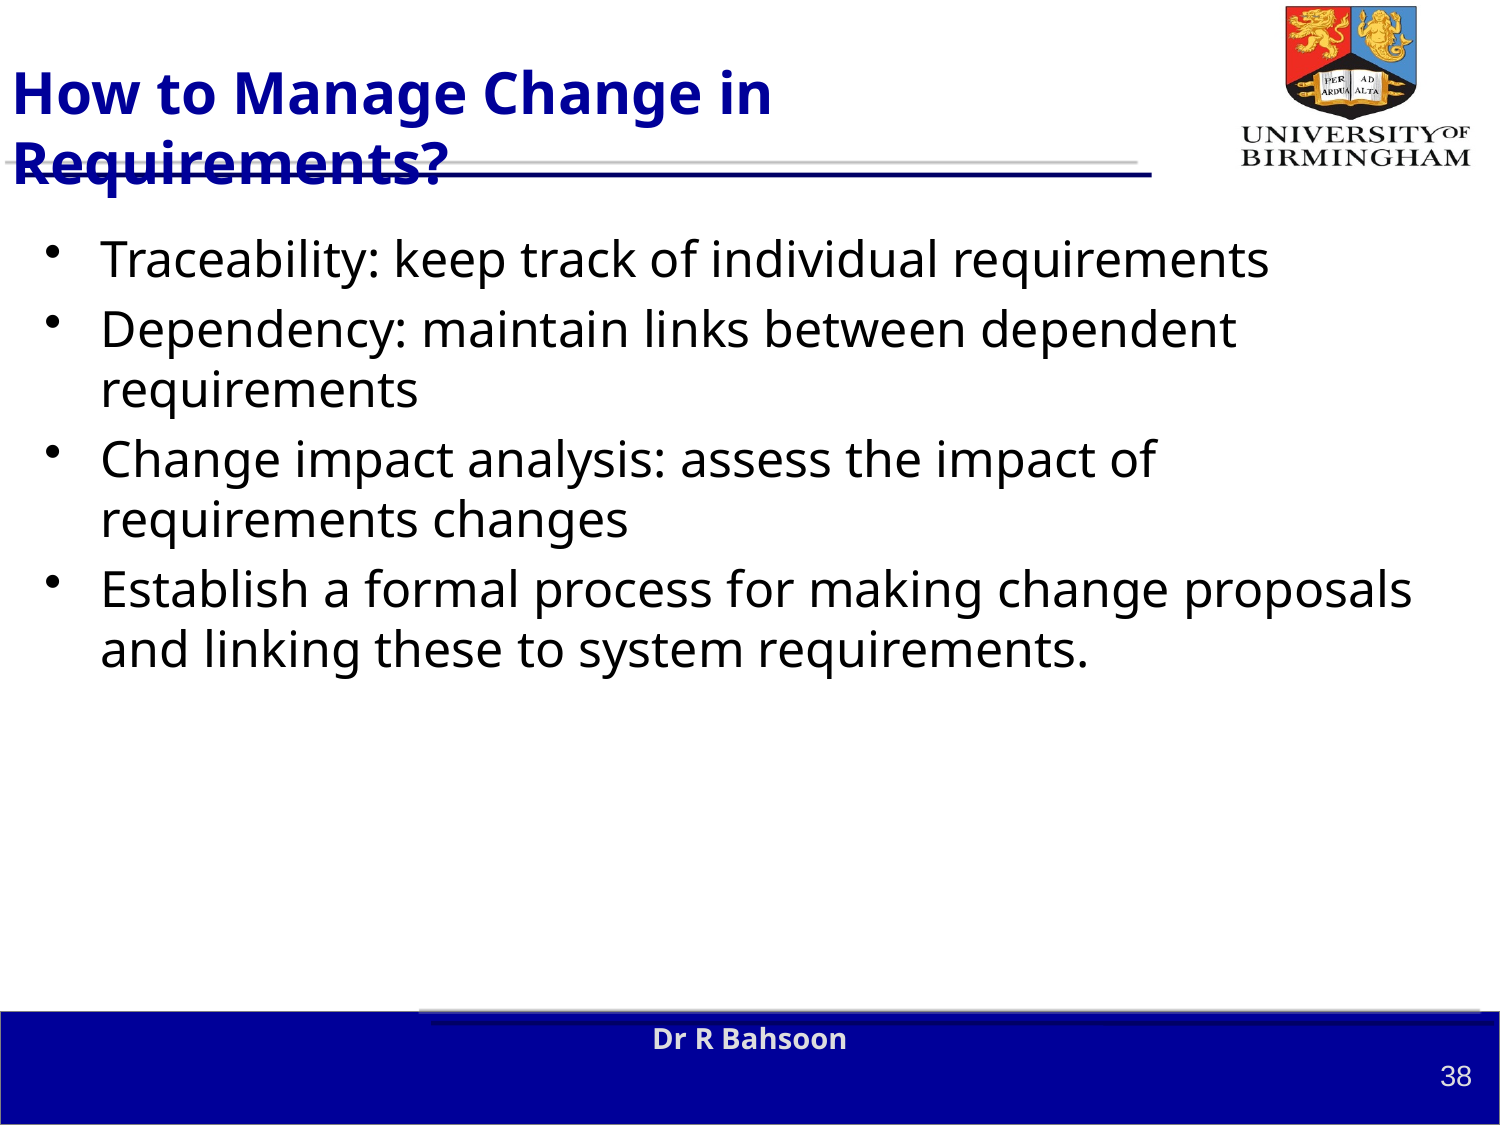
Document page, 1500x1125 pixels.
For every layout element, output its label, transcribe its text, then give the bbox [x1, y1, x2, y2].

picture [1208, 0, 1500, 188]
footer Dr R Bahsoon [437, 1012, 1063, 1091]
slide_number 38 [1125, 1050, 1488, 1113]
title How to Manage Change in Requirements? [0, 32, 1140, 220]
list Traceability: keep track of individual requirements Dependency: maintain links between dependent requirements Change impact analysis: assess the impact of requirements changes Establish a formal process for making change proposals and linking these to system requirements. [29, 220, 1459, 1005]
